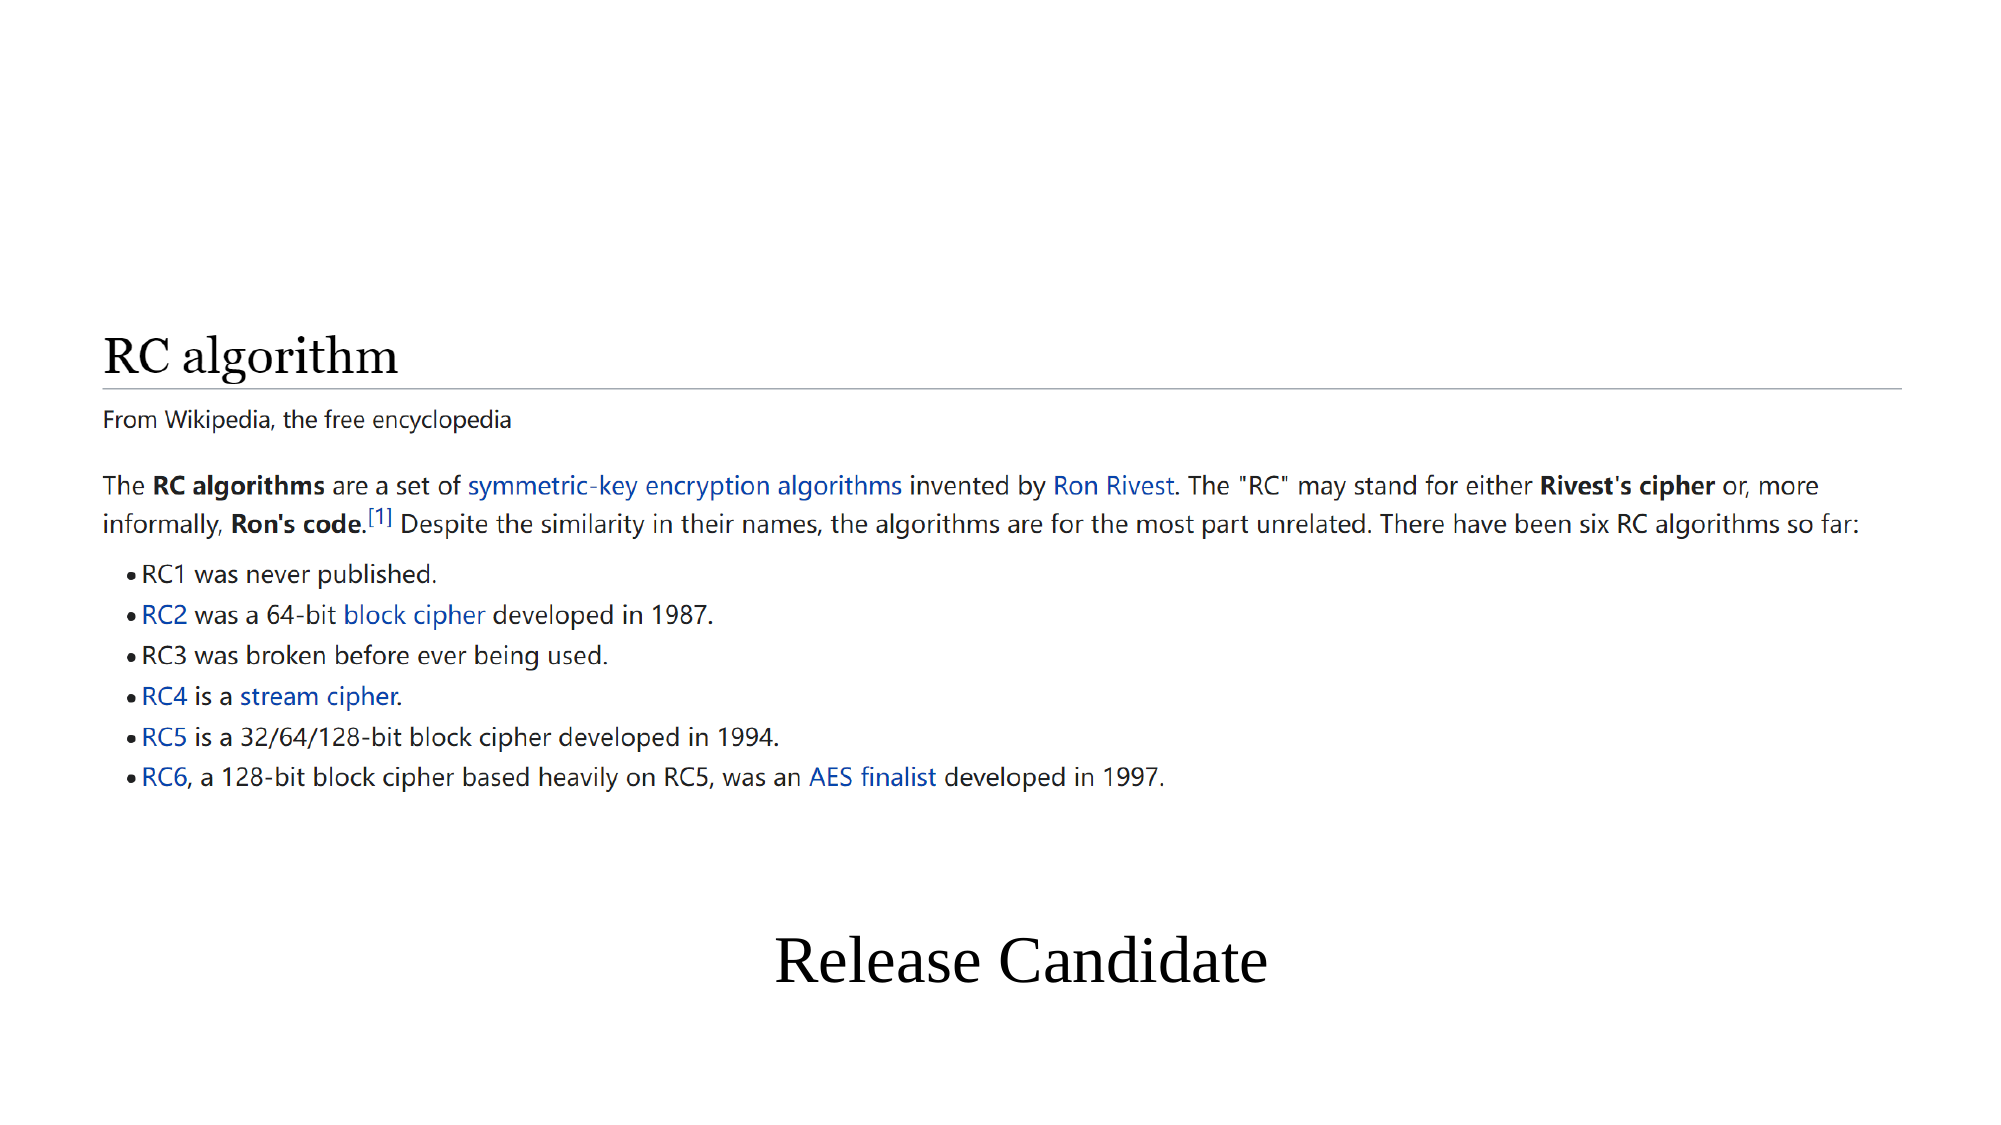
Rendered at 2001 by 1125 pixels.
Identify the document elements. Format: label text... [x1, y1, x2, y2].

picture [83, 318, 1917, 807]
text_box Release Candidate [759, 908, 1289, 1004]
